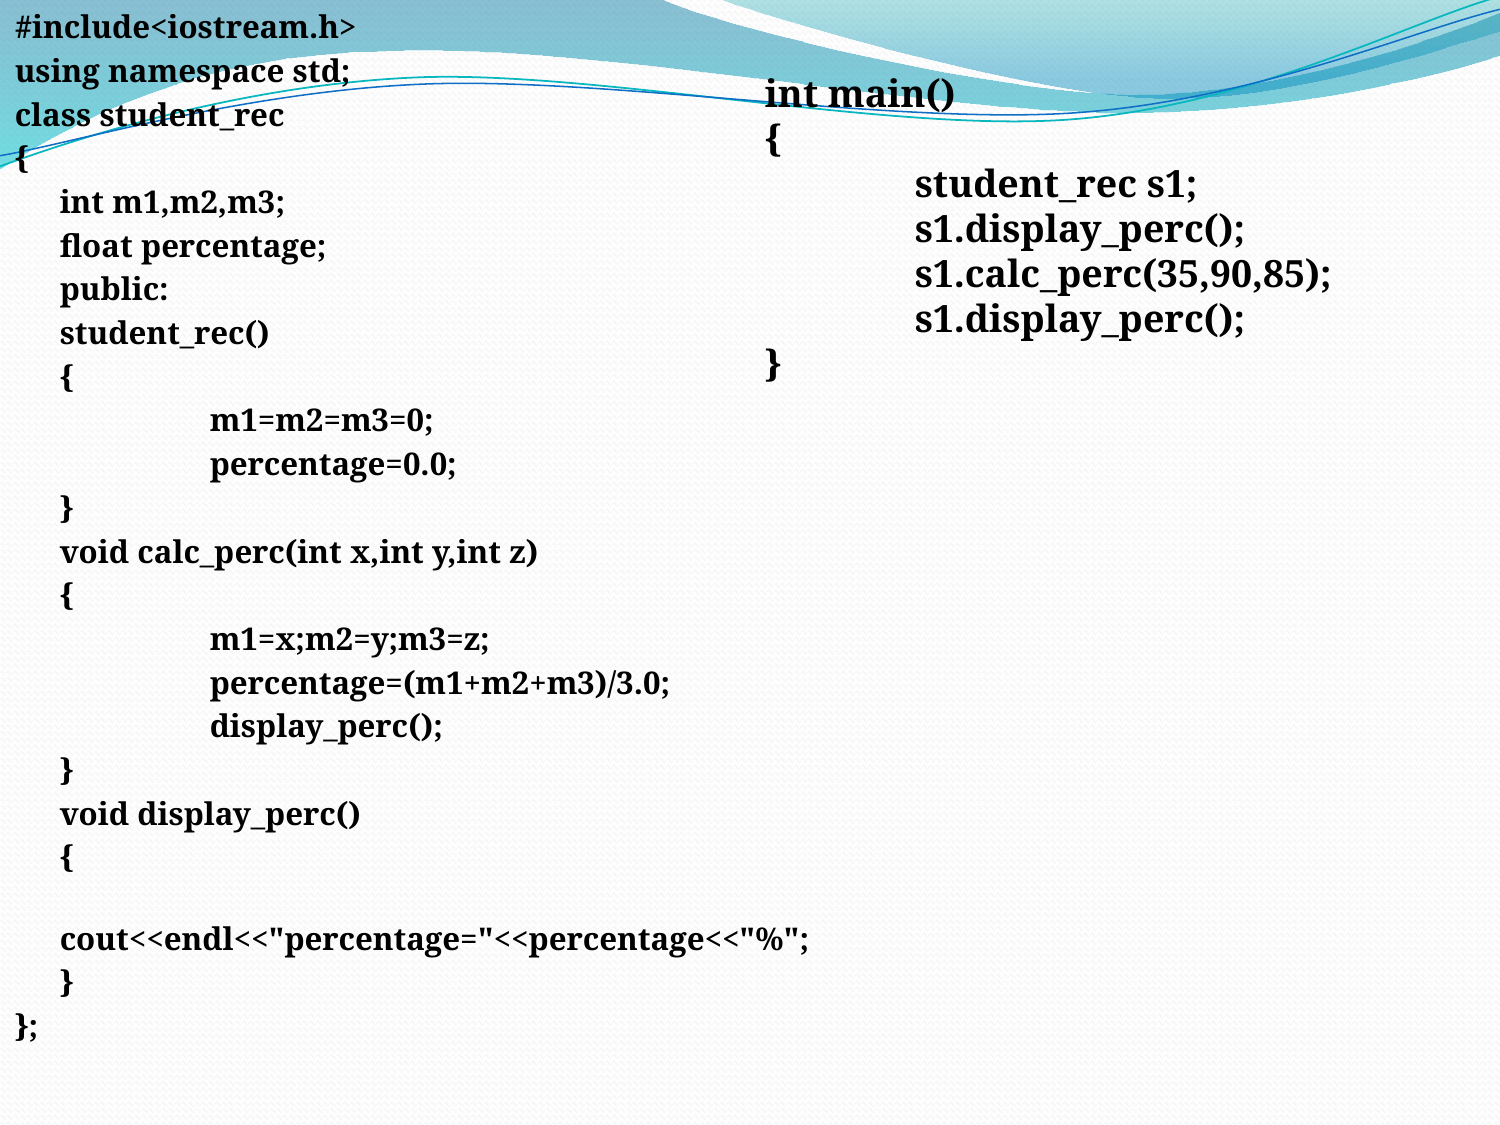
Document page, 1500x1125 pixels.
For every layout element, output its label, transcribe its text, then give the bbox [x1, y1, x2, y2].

text_box int main() { student_rec s1; s1.display_perc(); s1.calc_perc(35,90,85); s1.display_perc(); } [749, 62, 1500, 393]
list #include<iostream.h> using namespace std; class student_rec { int m1,m2,m3; float percentage; public: student_rec() { m1=m2=m3=0; percentage=0.0; } void calc_perc(int x,int y,int z) { m1=x;m2=y;m3=z; percentage=(m1+m2+m3)/3.0; display_perc(); } void display_perc() { cout<<endl<<"percentage="<<percentage<<"%"; } }; [0, 0, 888, 1038]
